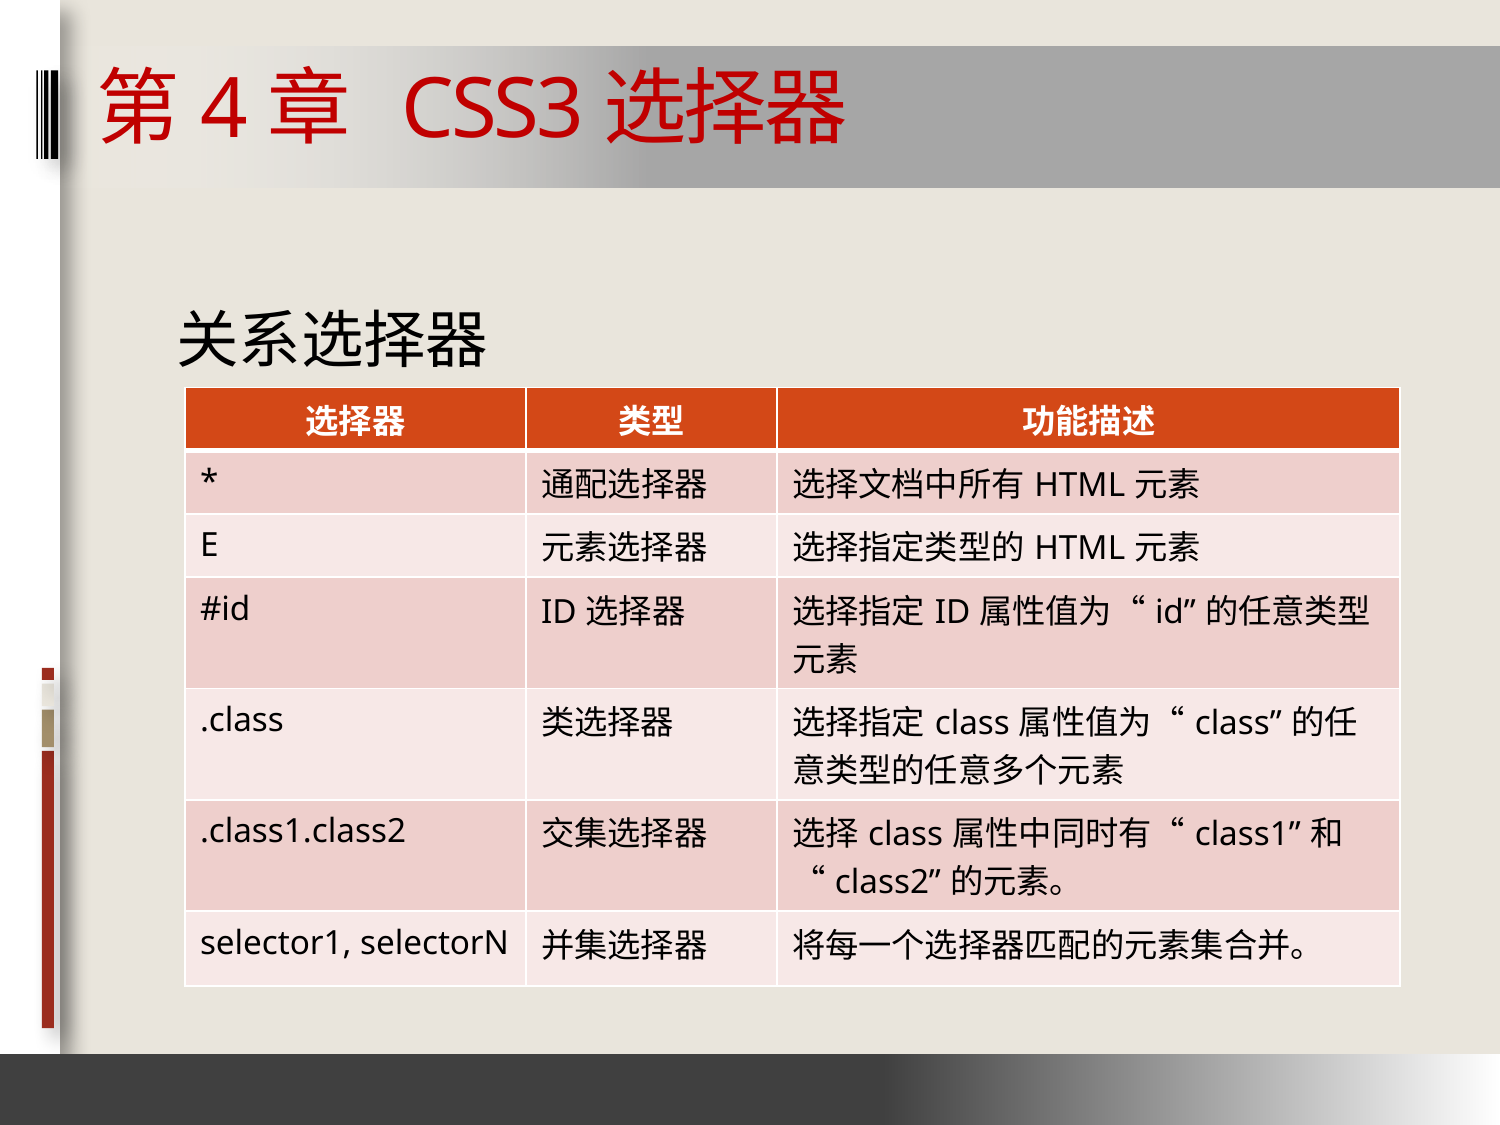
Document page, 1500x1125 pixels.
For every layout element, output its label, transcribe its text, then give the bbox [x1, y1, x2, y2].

table_header 功能描述 [778, 388, 1399, 448]
table_header 选择器 [186, 388, 525, 448]
table_cell 通配选择器 [527, 453, 776, 513]
table_cell 选择class属性中同时有“class1”和“class2”的元素。 [778, 801, 1399, 910]
table_cell 选择指定ID属性值为“id”的任意类型元素 [778, 578, 1399, 688]
table_cell 选择指定类型的HTML元素 [778, 515, 1399, 576]
table_cell * [186, 453, 525, 513]
table_cell 选择指定class属性值为“class”的任意类型的任意多个元素 [778, 689, 1399, 799]
list 关系选择器 [150, 292, 1425, 1043]
table_cell .class1.class2 [186, 801, 525, 910]
table_cell ID选择器 [527, 578, 776, 688]
table_cell 将每一个选择器匹配的元素集合并。 [778, 912, 1399, 985]
title 第4章 CSS3选择器 [82, 46, 1357, 163]
table_cell 并集选择器 [527, 912, 776, 985]
table_cell #id [186, 578, 525, 688]
table_cell 选择文档中所有HTML元素 [778, 453, 1399, 513]
table_cell selector1, selectorN [186, 912, 525, 985]
table_cell E [186, 515, 525, 576]
table_cell 交集选择器 [527, 801, 776, 910]
table_cell 类选择器 [527, 689, 776, 799]
table_cell .class [186, 689, 525, 799]
table_header 类型 [527, 388, 776, 448]
table_cell 元素选择器 [527, 515, 776, 576]
